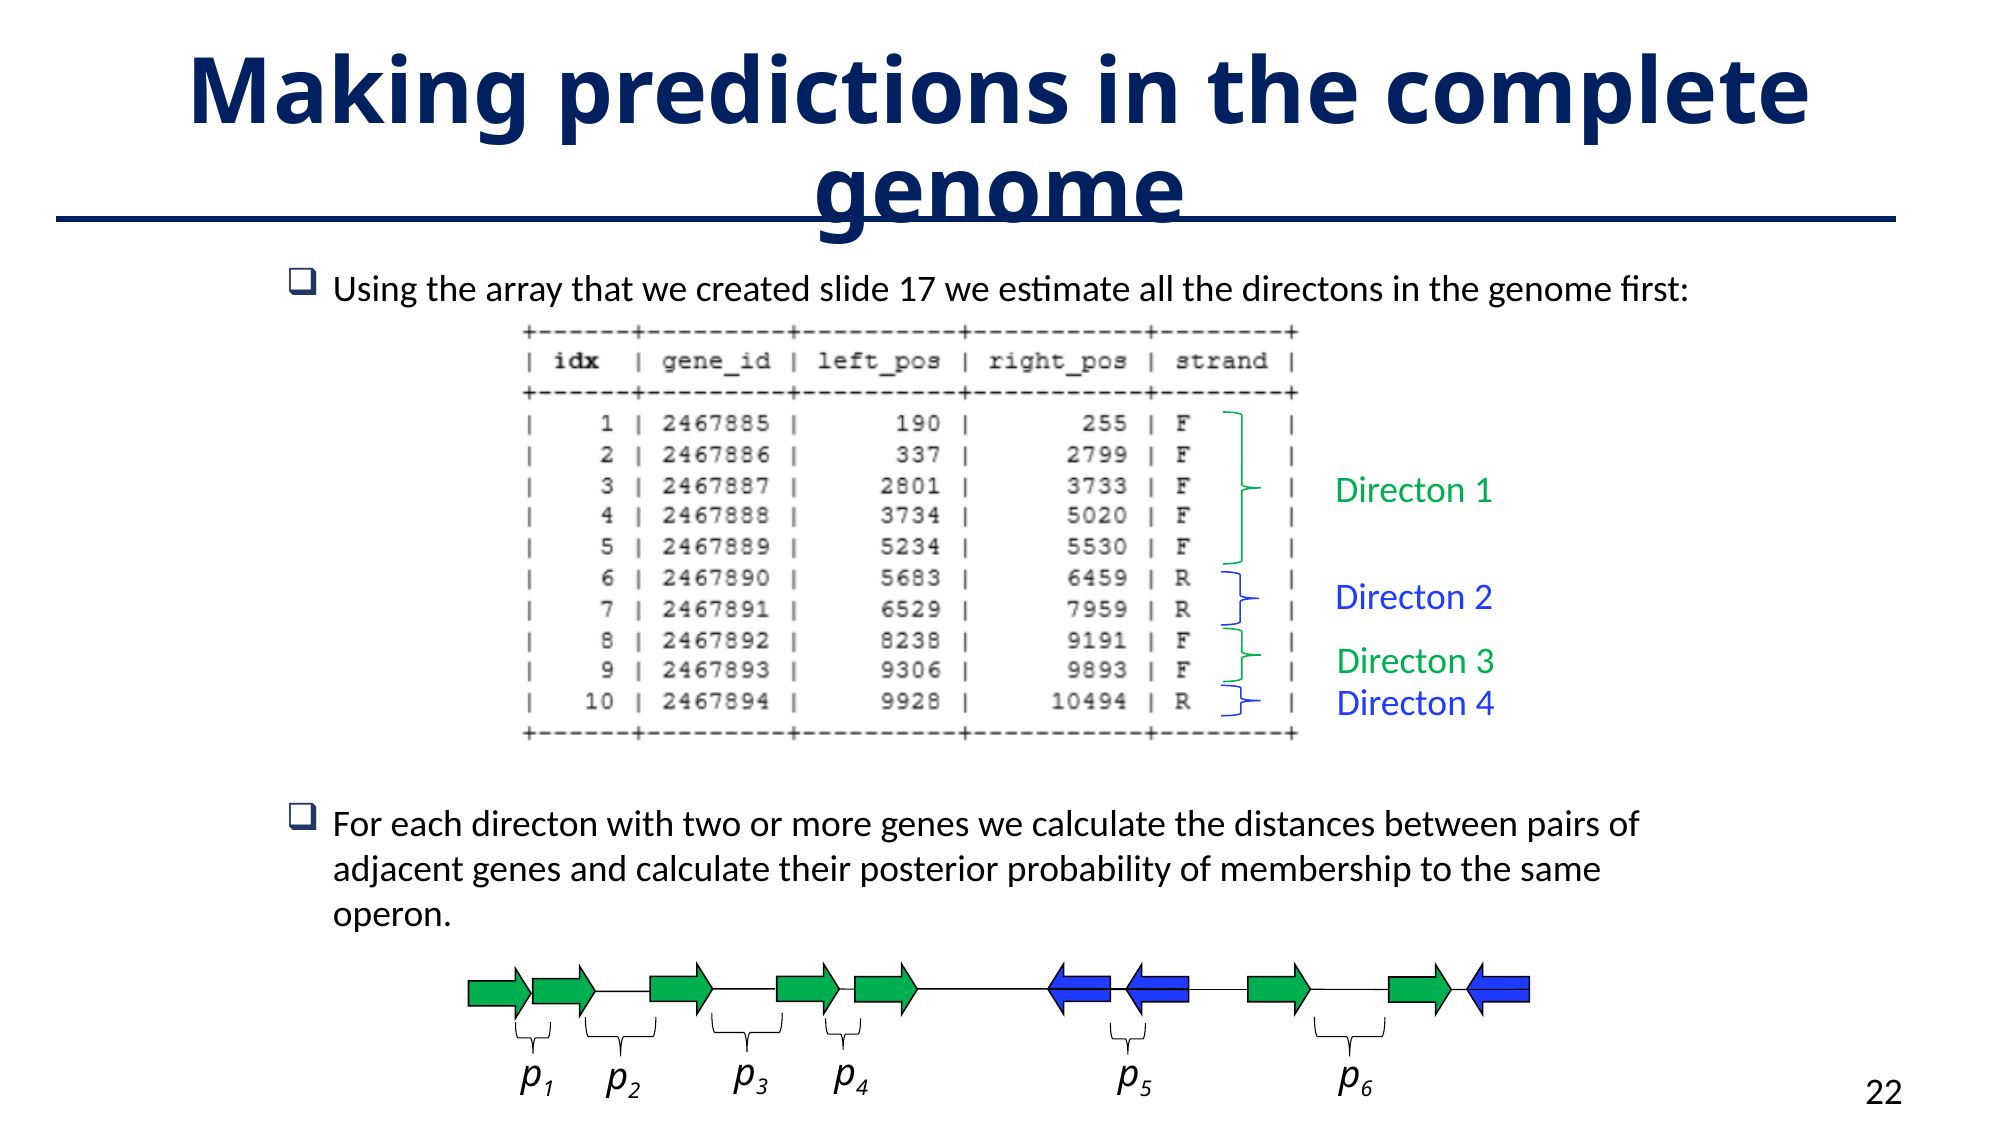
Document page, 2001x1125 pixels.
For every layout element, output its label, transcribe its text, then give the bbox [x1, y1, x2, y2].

title Making predictions in the complete genome [137, 222, 1863, 253]
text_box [1221, 411, 1530, 731]
text_box Using the array that we created slide 17 we estimate all the directons in the genome first: [271, 256, 1740, 317]
text_box 22 [1850, 1059, 2000, 1120]
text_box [468, 963, 1530, 1106]
picture [497, 309, 1321, 763]
title Making predictions in the complete genome [137, 34, 1863, 216]
text_box For each directon with two or more genes we calculate the distances between pairs of adjacent genes and calculate their posterior probability of membership to the same operon. [271, 791, 1740, 941]
